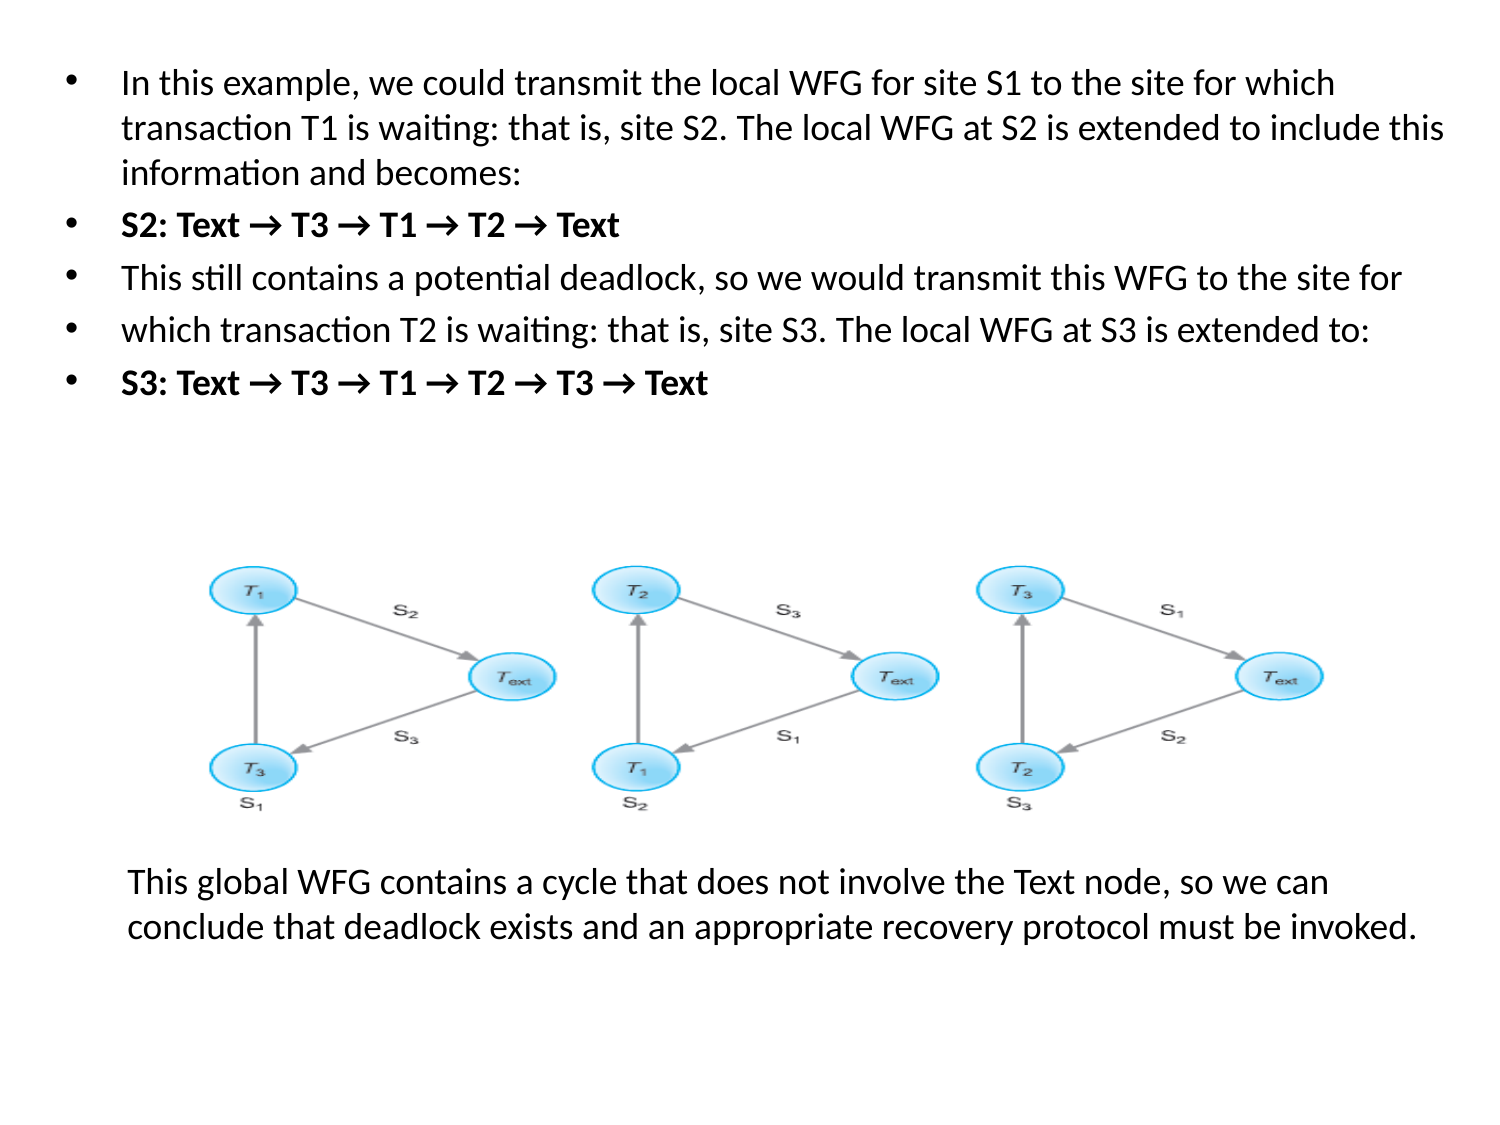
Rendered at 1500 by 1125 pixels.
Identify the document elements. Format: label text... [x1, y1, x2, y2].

list In this example, we could transmit the local WFG for site S1 to the site for which transaction T1 is waiting: that is, site S2. The local WFG at S2 is extended to include this information and becomes: S2: Text → T3 → T1 → T2 → Text This still contains a potential deadlock, so we would transmit this WFG to the site for which transaction T2 is waiting: that is, site S3. The local WFG at S3 is extended to: S3: Text → T3 → T1 → T2 → T3 → Text [50, 50, 1463, 1075]
text_box This global WFG contains a cycle that does not involve the Text node, so we can conclude that deadlock exists and an appropriate recovery protocol must be invoked. [112, 849, 1450, 955]
picture [149, 549, 1388, 826]
